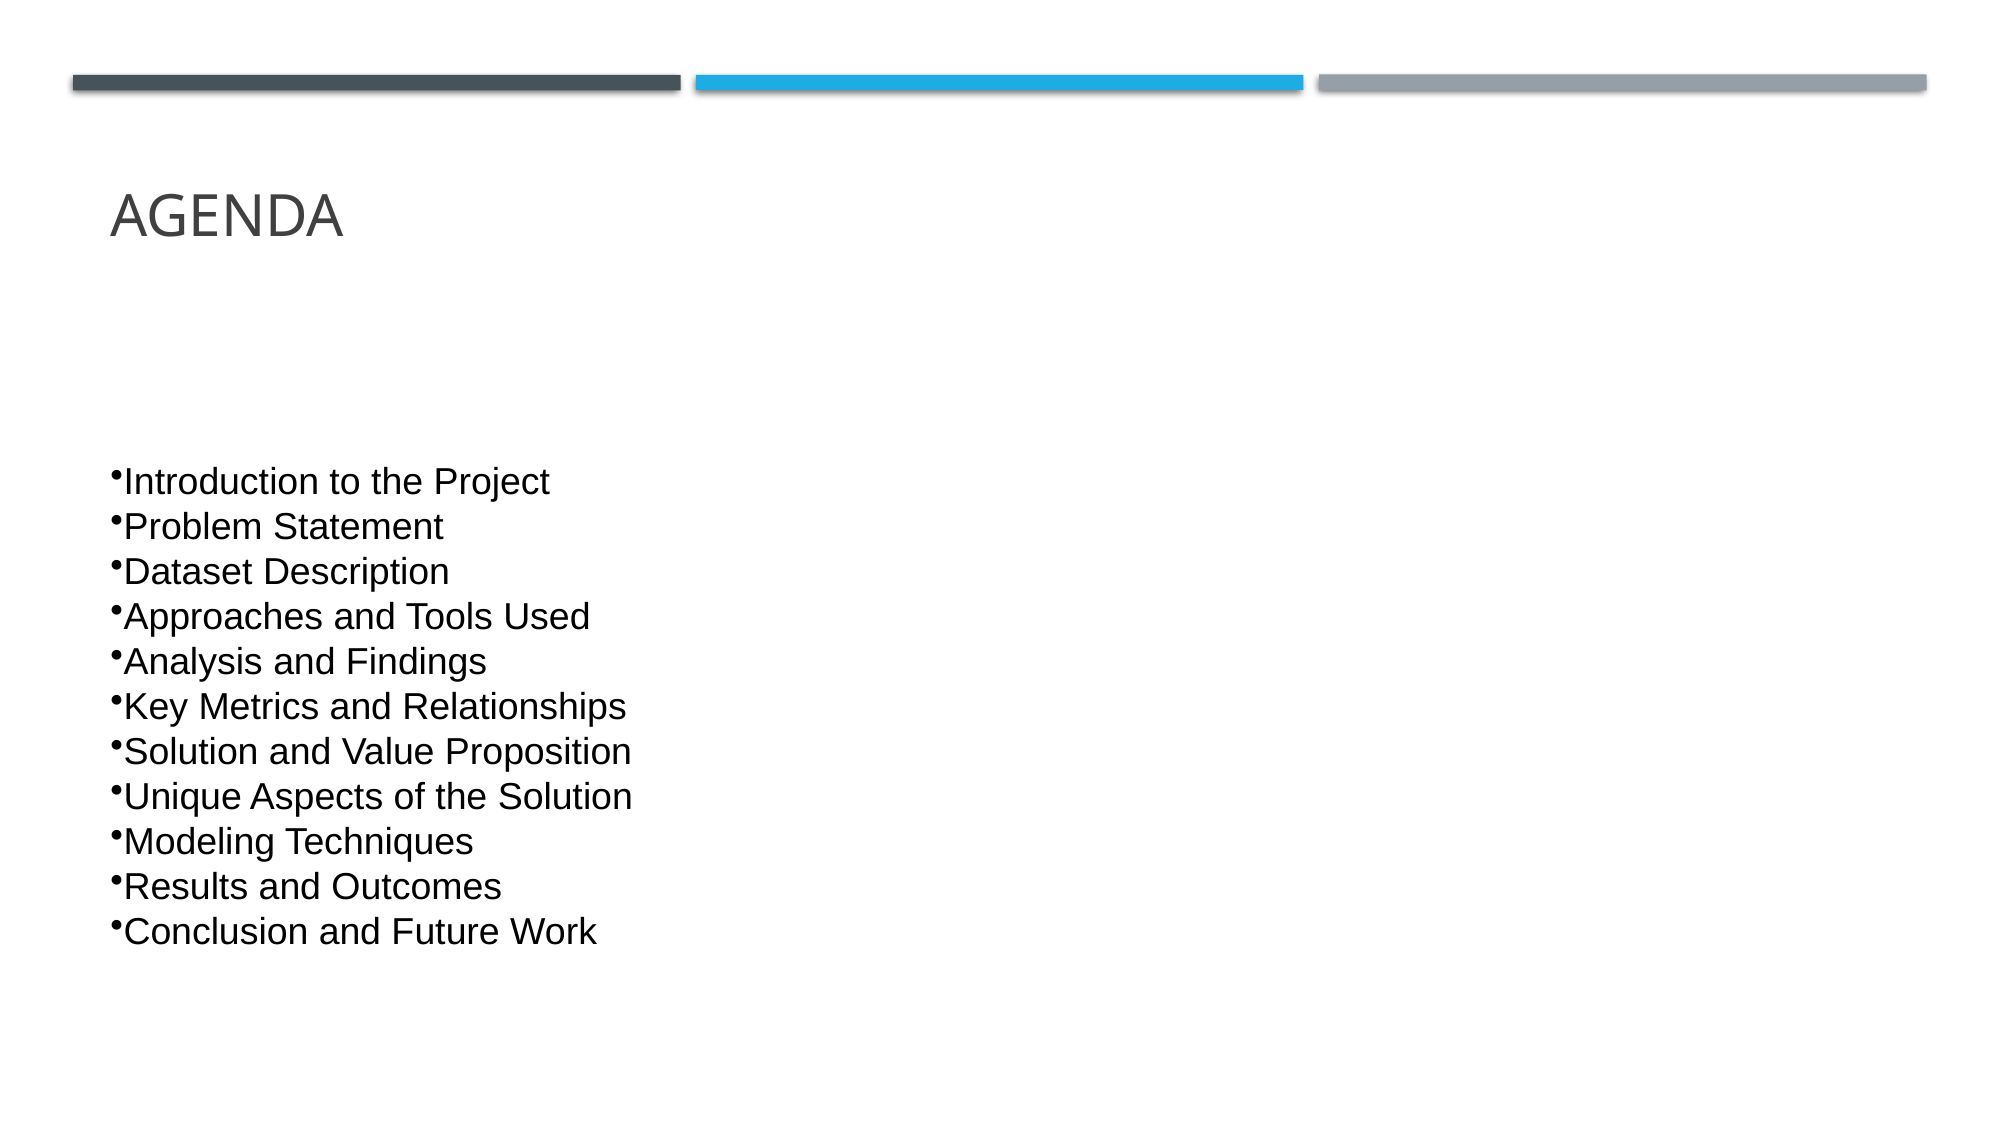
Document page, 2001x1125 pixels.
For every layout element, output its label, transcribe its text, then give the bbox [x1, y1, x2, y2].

title AGENDA [95, 115, 1905, 311]
list Introduction to the Project Problem Statement Dataset Description Approaches and Tools Used Analysis and Findings Key Metrics and Relationships Solution and Value Proposition Unique Aspects of the Solution Modeling Techniques Results and Outcomes Conclusion and Future Work [95, 355, 1905, 1009]
